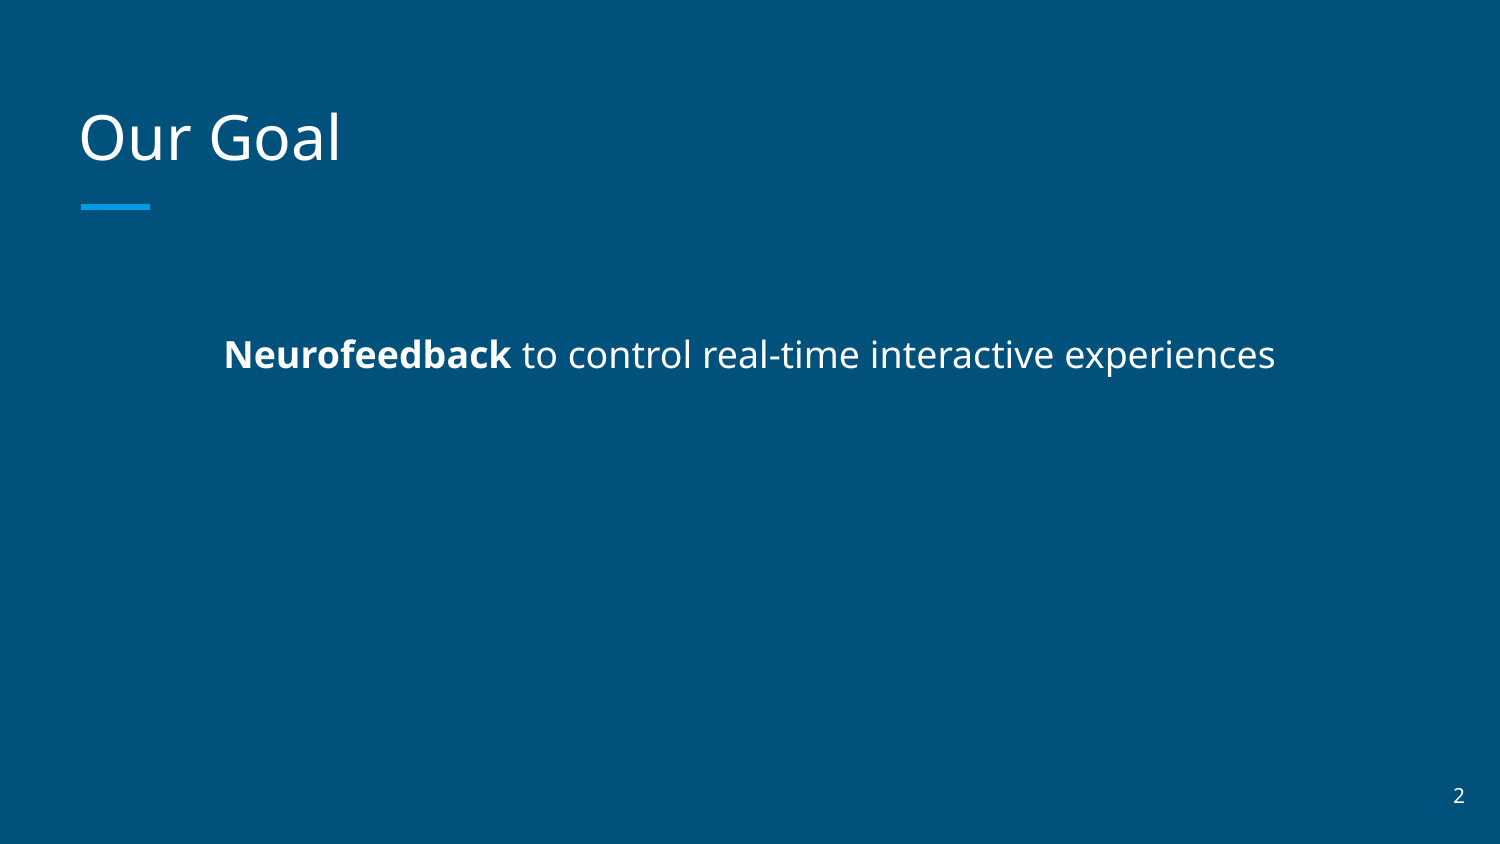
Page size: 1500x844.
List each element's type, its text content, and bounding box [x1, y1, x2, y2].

list Neurofeedback to control real-time interactive experiences [63, 309, 1437, 643]
title Our Goal [63, 75, 1437, 188]
slide_number ‹#› [1389, 764, 1480, 830]
